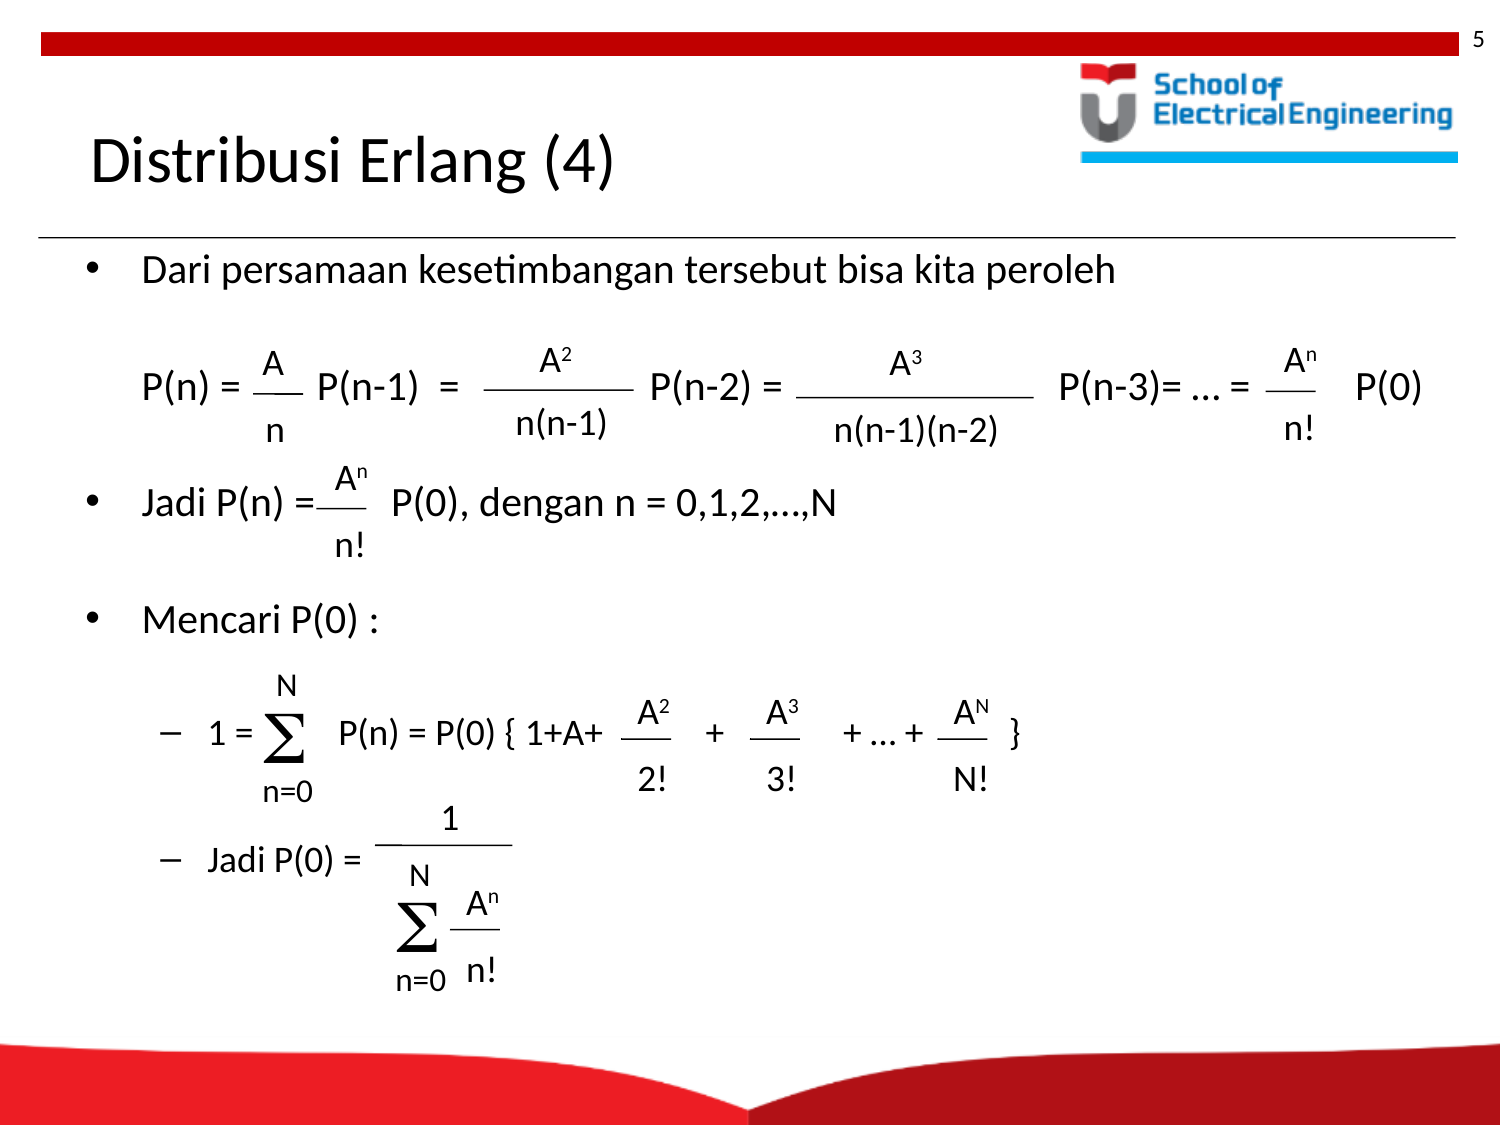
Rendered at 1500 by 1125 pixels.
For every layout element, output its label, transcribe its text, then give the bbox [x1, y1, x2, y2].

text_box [374, 784, 517, 1006]
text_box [620, 679, 687, 808]
picture [1073, 63, 1458, 163]
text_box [316, 445, 387, 579]
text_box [749, 679, 816, 808]
slide_number 5 [1412, 0, 1500, 75]
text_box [937, 679, 1006, 808]
picture [0, 1036, 1500, 1125]
list Dari persamaan kesetimbangan tersebut bisa kita peroleh P(n) = P(n-1) = P(n-2) = P(n-3)= … = P(0) Jadi P(n) = P(0), dengan n = 0,1,2,…,N Mencari P(0) : 1 = P(n) = P(0) { 1+A+ + + … + } Jadi P(0) = [70, 234, 1454, 977]
title Distribusi Erlang (4) [75, 78, 1074, 233]
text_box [245, 327, 1337, 464]
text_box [245, 655, 330, 817]
